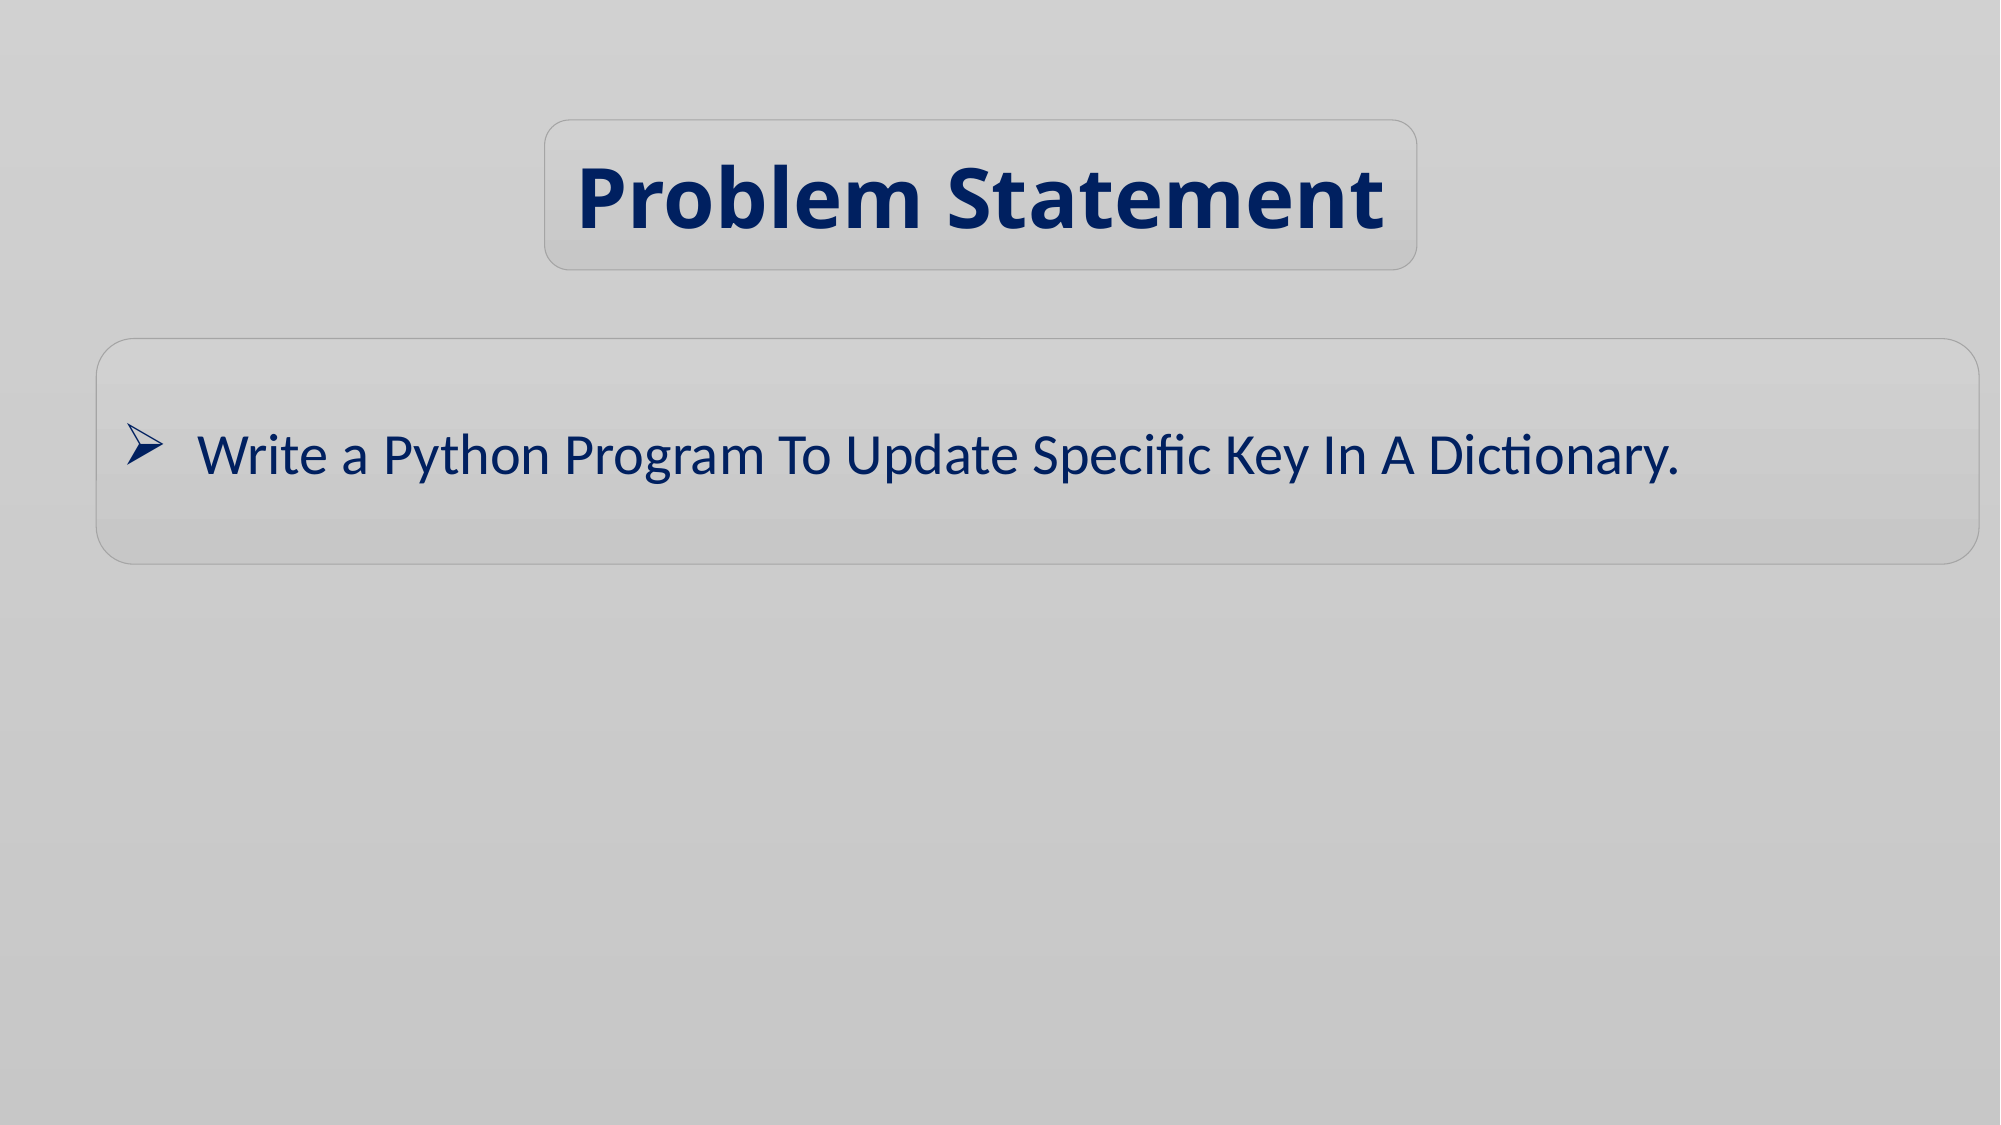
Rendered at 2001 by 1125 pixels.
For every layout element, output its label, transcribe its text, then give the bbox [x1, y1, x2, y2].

text_box Write a Python Program To Update Specific Key In A Dictionary. [95, 337, 1980, 565]
text_box Problem Statement [544, 119, 1418, 271]
